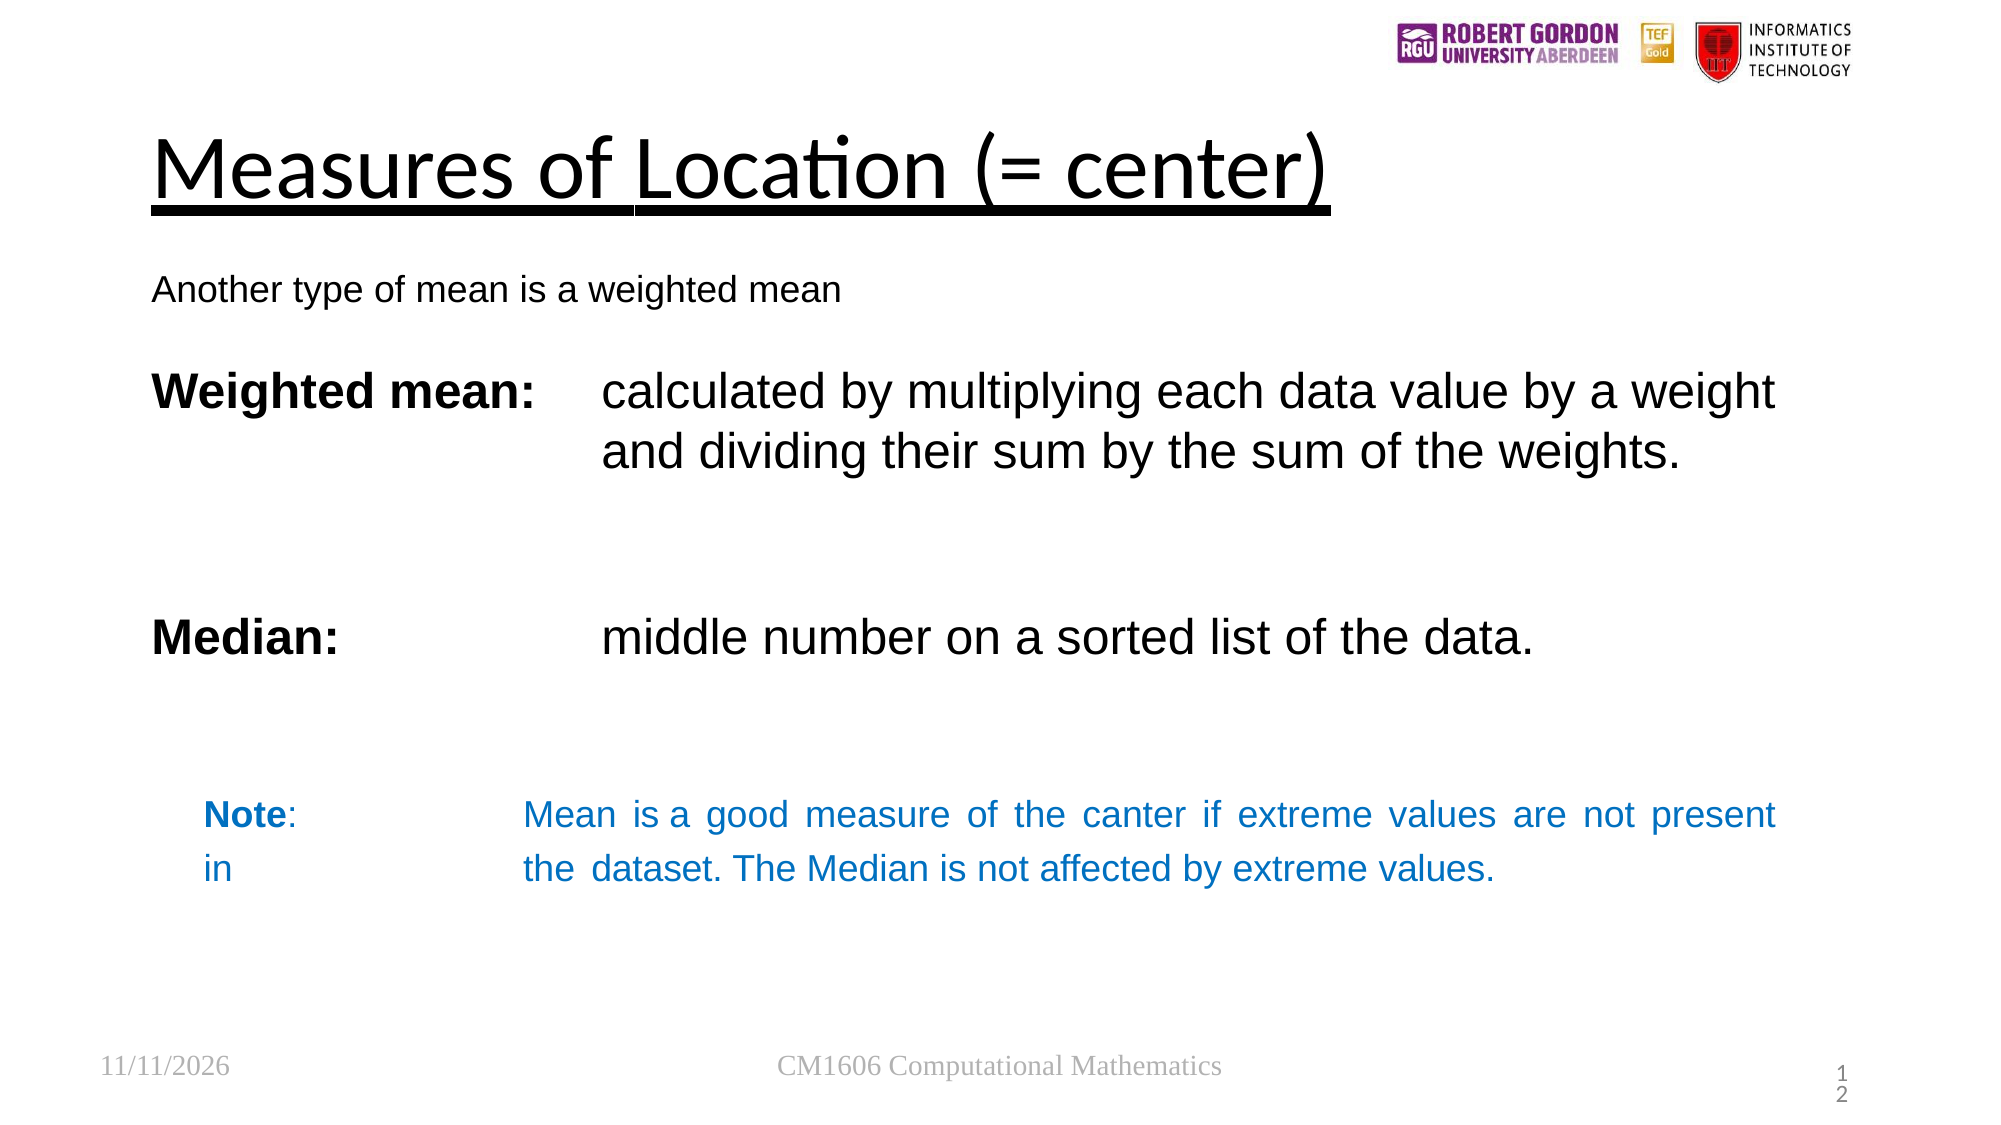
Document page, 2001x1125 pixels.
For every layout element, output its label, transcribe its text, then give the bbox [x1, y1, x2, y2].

picture [1388, 16, 1684, 70]
title Measures of Location (= center) [149, 104, 1866, 295]
footer CM1606 Computational Mathematics [680, 1046, 1320, 1103]
picture [1693, 16, 1853, 86]
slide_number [99, 1046, 560, 1103]
slide_number 12 [1816, 1060, 1857, 1091]
text_box Note: Mean is a good measure of the canter if extreme values are not present in the dataset. The Median is not affected by extreme values. [149, 774, 1817, 896]
